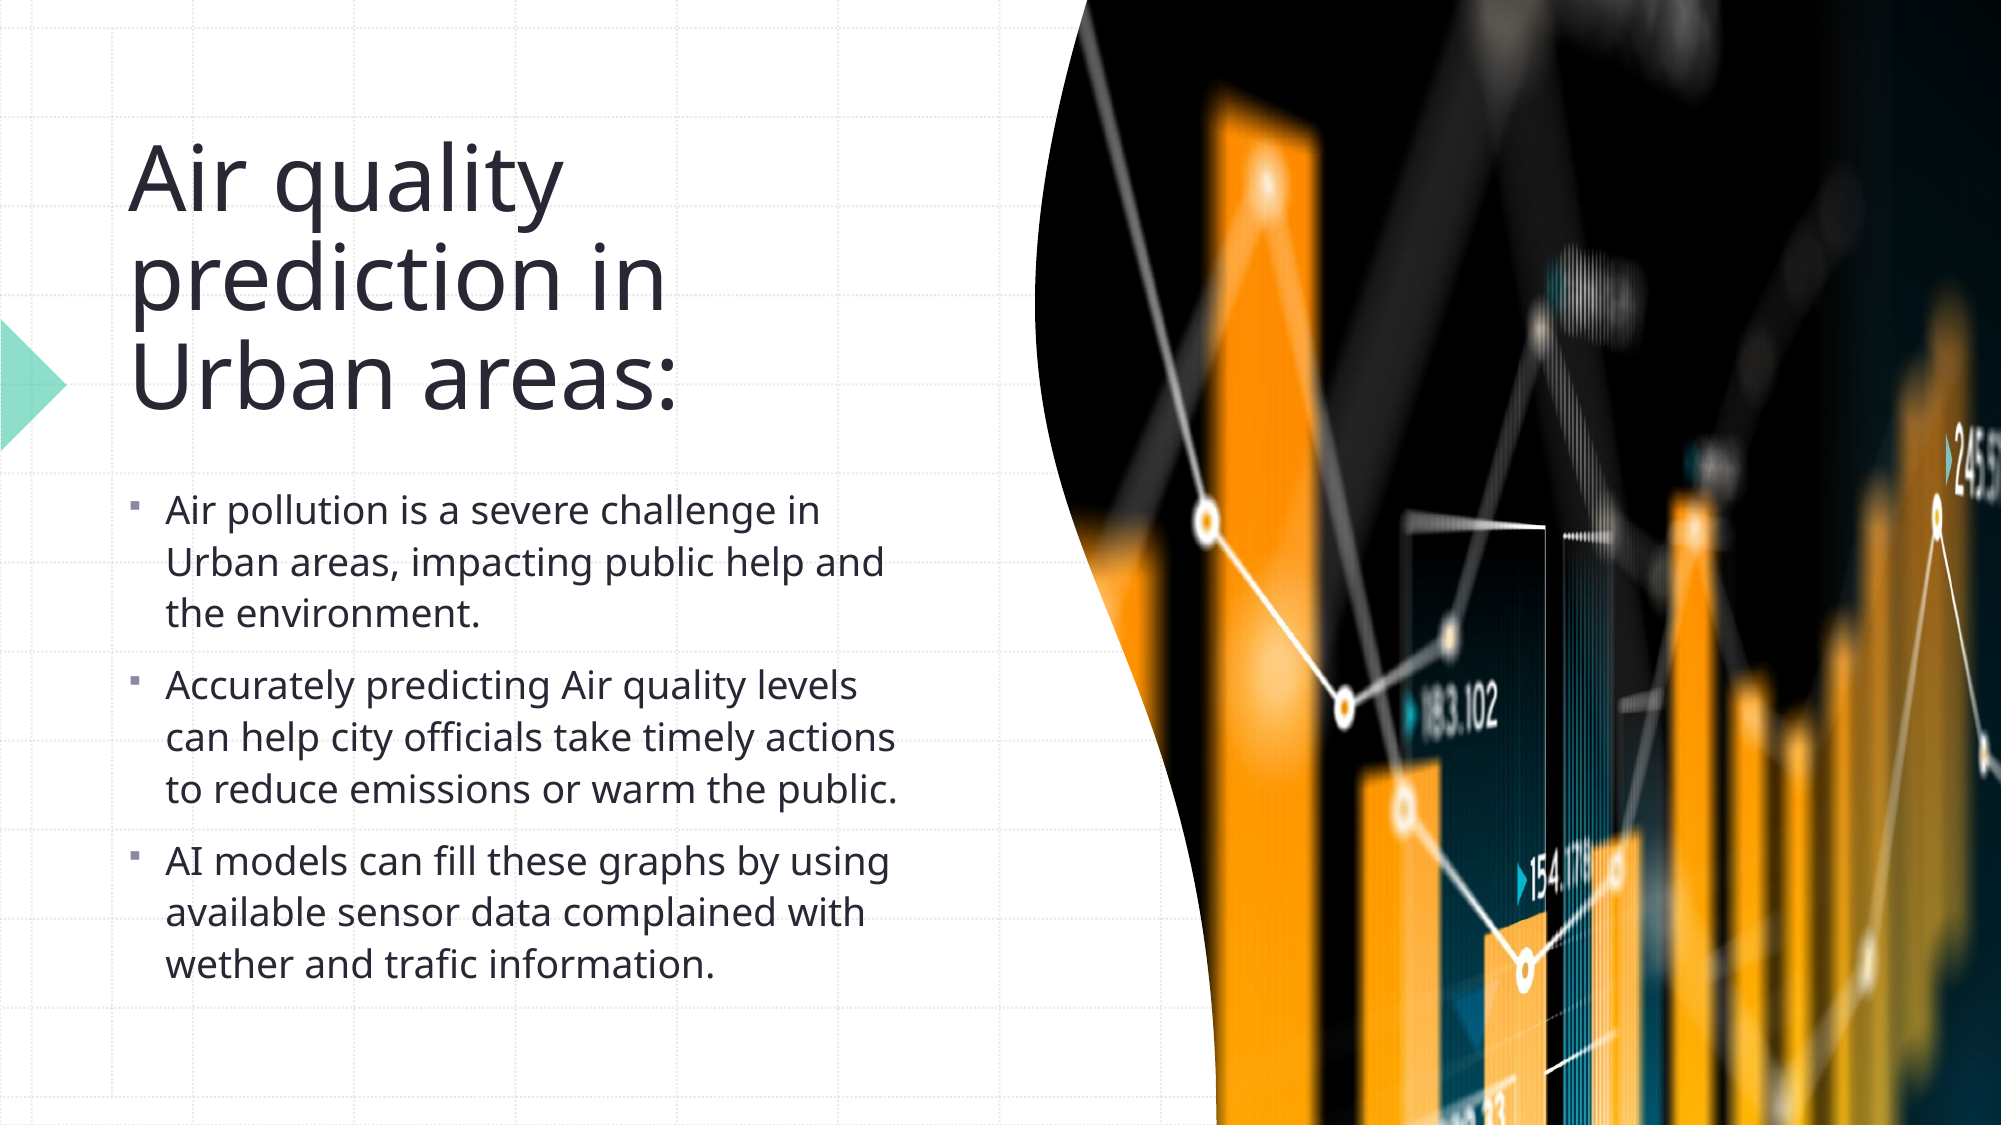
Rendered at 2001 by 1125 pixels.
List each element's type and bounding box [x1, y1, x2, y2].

text_box [0, 0, 1034, 1125]
picture [1034, 0, 2001, 1125]
